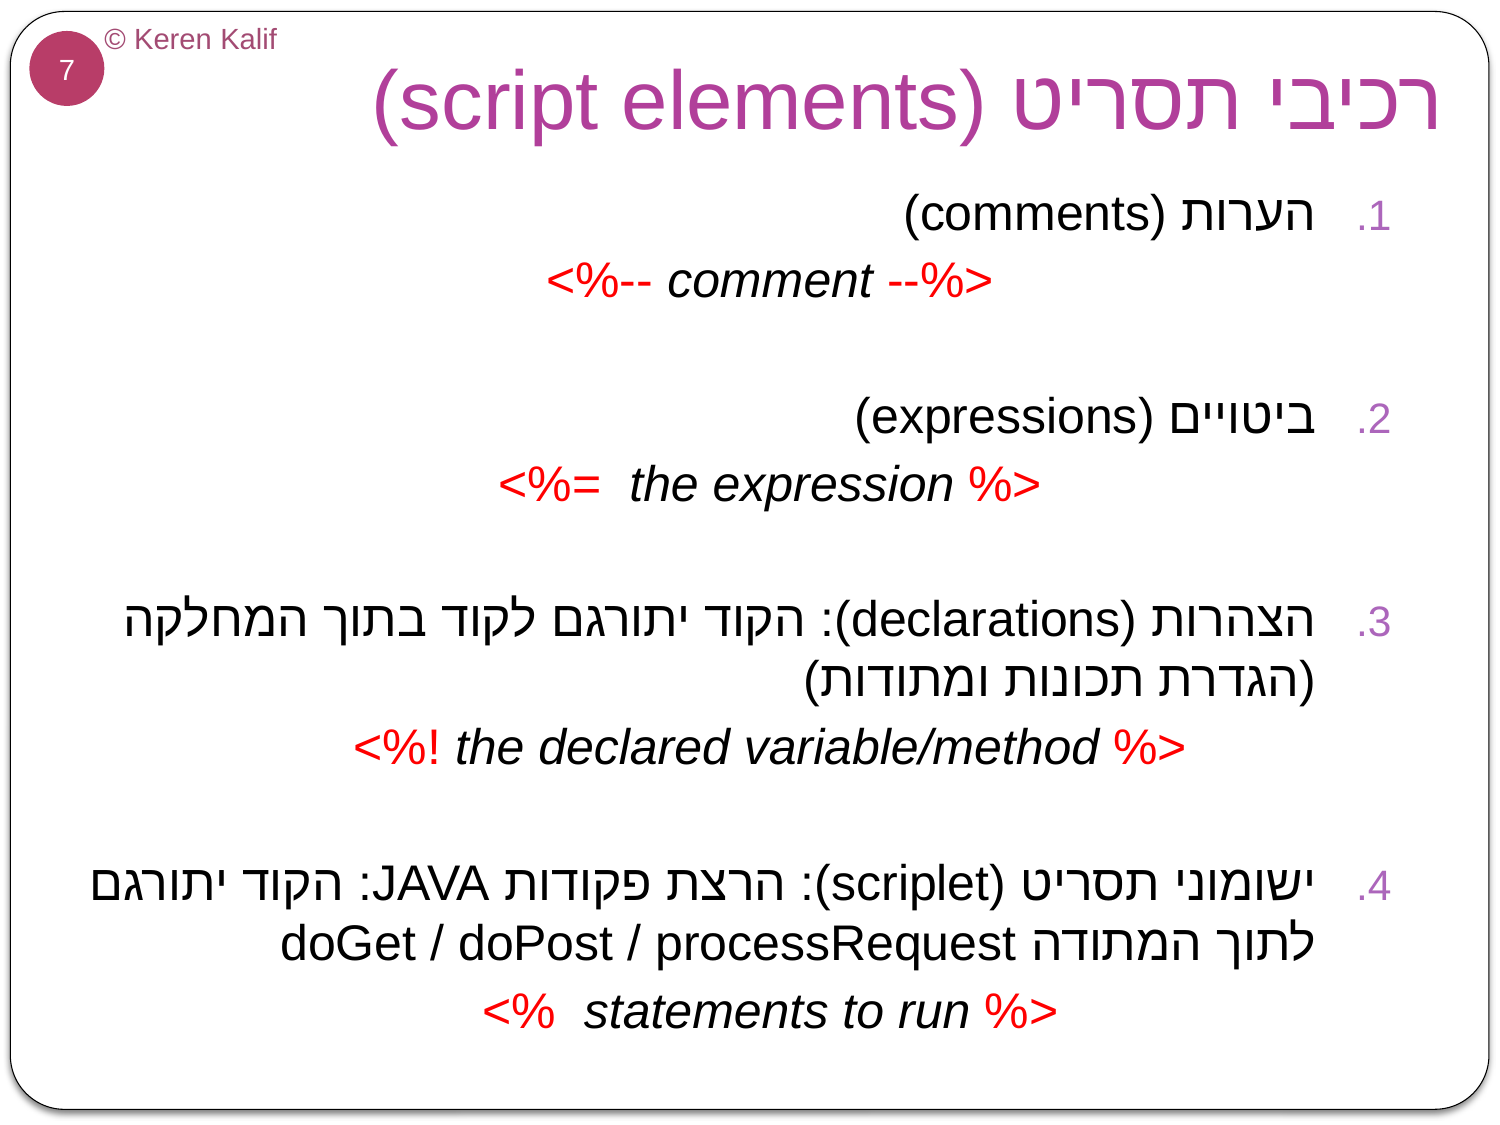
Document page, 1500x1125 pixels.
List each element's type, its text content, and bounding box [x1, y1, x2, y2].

list הערות (comments) <%-- comment --%> ביטויים (expressions) <%= the expression %> הצהרות (declarations): הקוד יתורגם לקוד בתוך המחלקה (הגדרת תכונות ומתודות) <%! the declared variable/method %> ישומוני תסריט (scriplet): הרצת פקודות JAVA: הקוד יתורגם לתוך המתודה doGet / doPost / processRequest <% statements to run %> [29, 172, 1459, 1071]
title רכיבי תסריט (script elements) [29, 44, 1459, 162]
